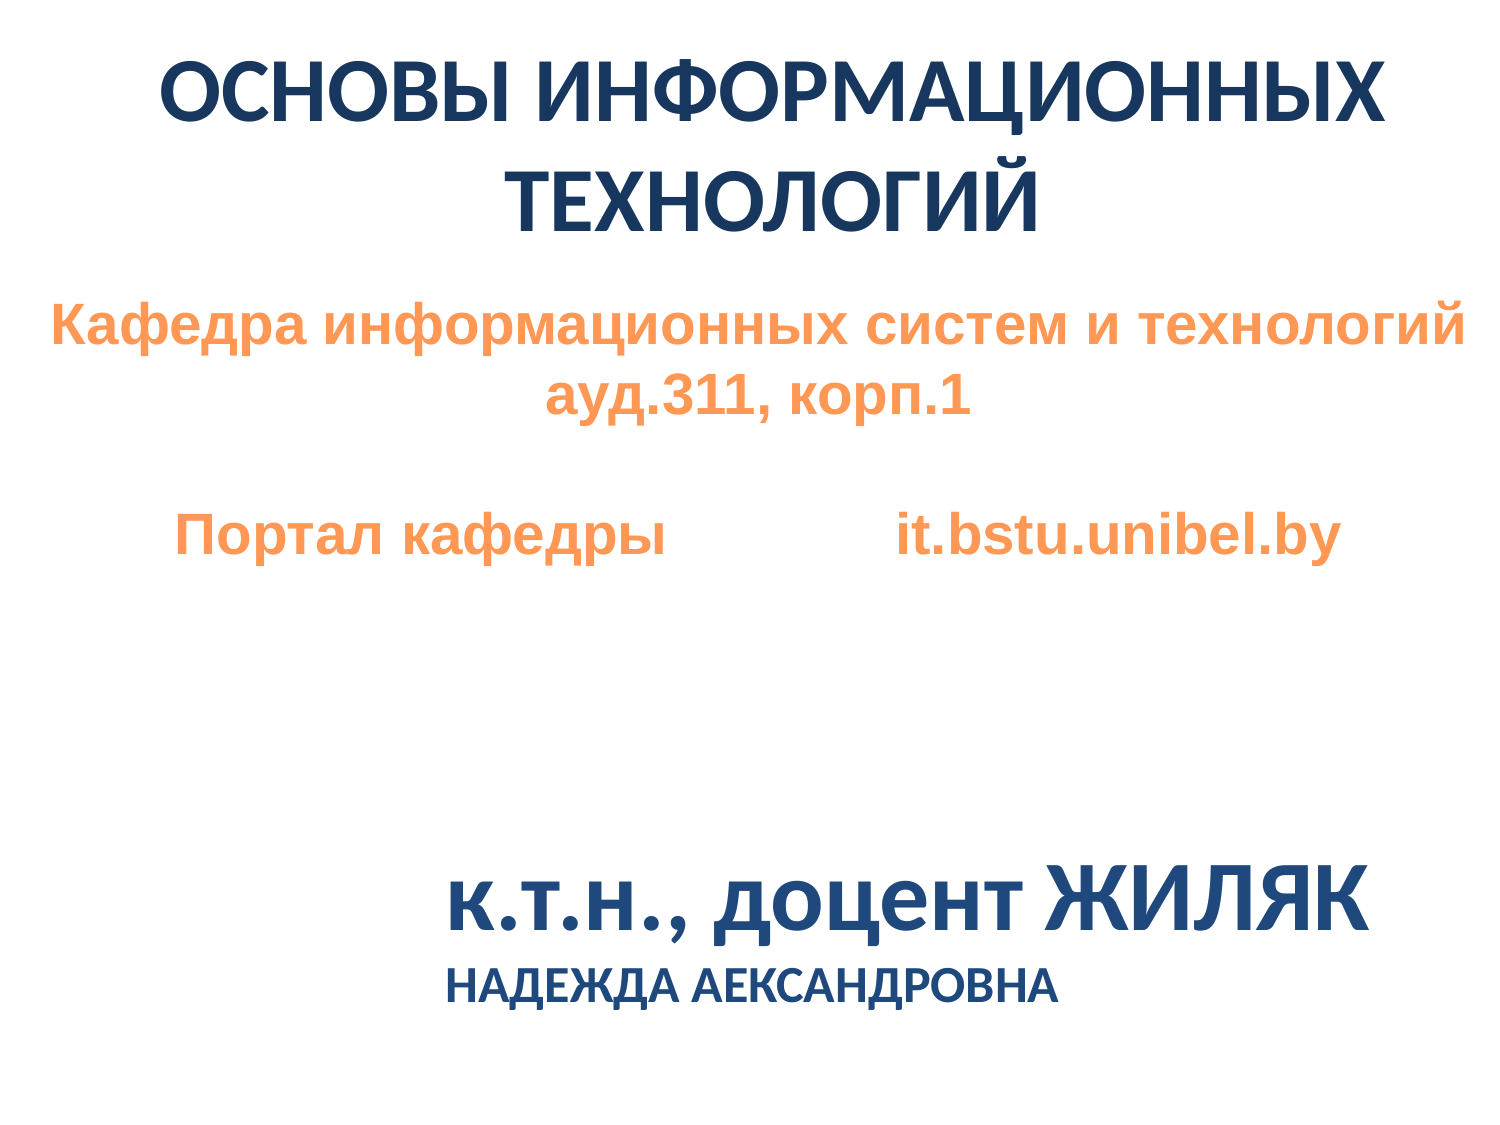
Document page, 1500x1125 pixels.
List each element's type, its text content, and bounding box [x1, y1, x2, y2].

text_box к.т.н., доцент ЖИЛЯК НАДЕЖДА АЕКСАНДРОВНА [430, 800, 1453, 1042]
text_box Кафедра информационных систем и технологий ауд.311, корп.1 Портал кафедры it.bstu.unibel.by [29, 278, 1489, 574]
title ОСНОВЫ ИНФОРМАЦИОННЫХ ТЕХНОЛОГИЙ [70, 19, 1477, 261]
